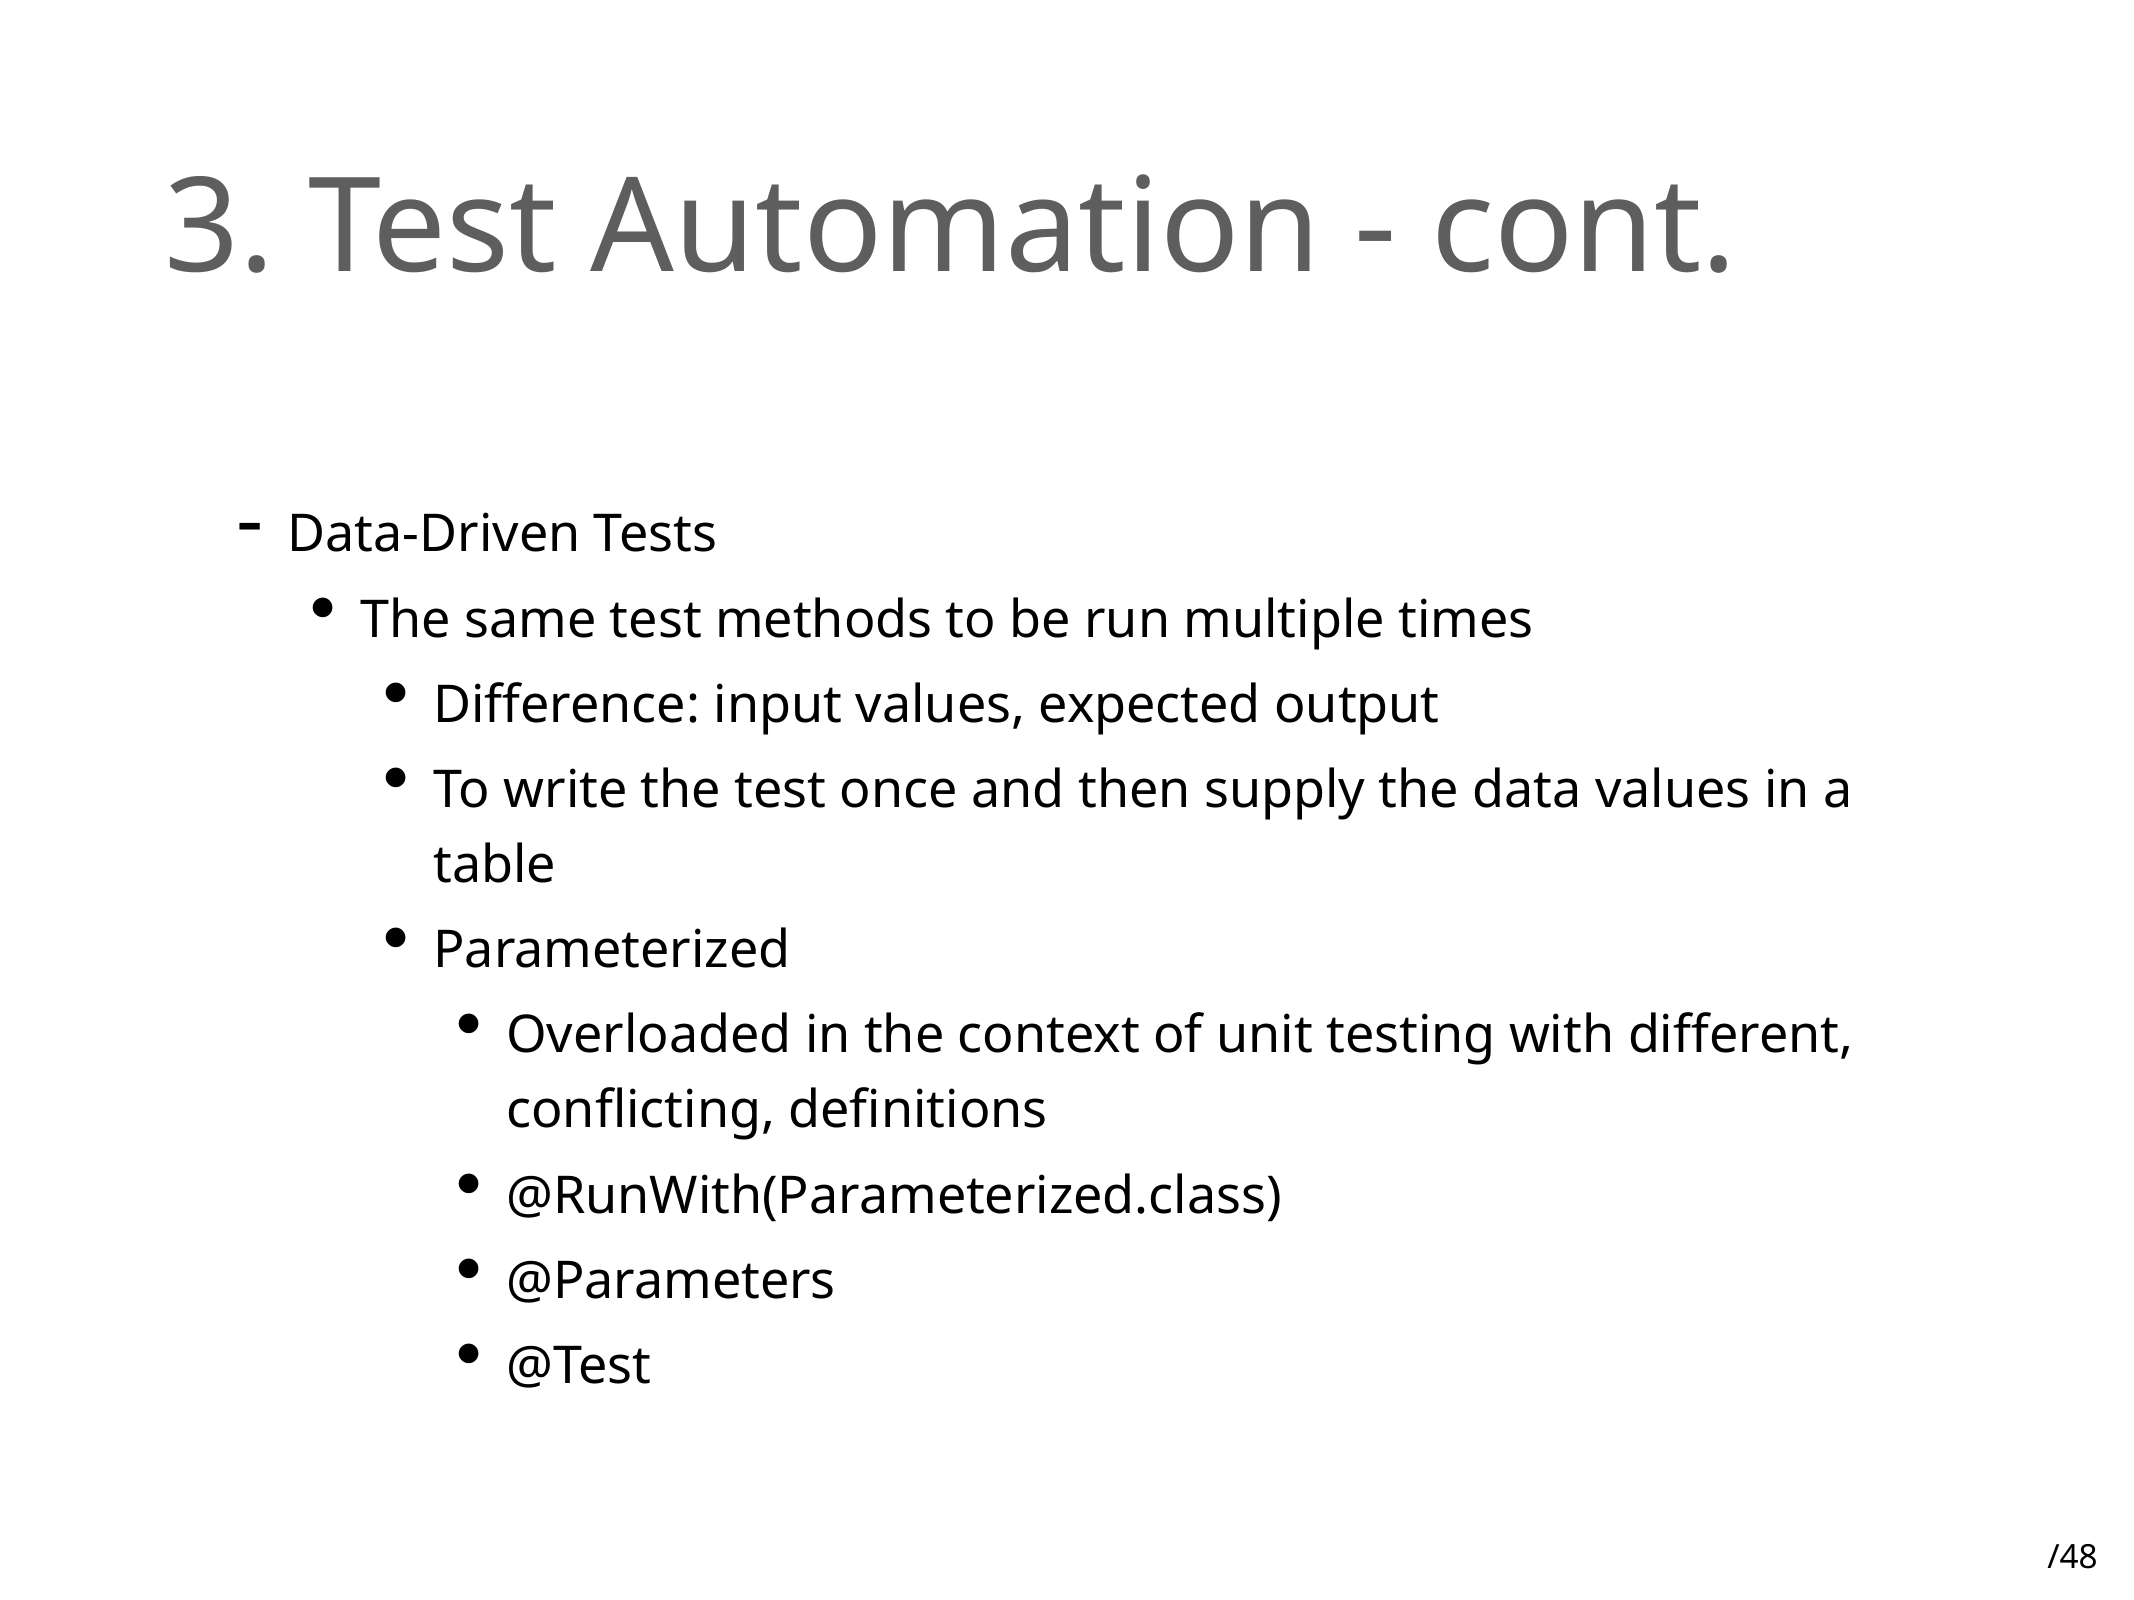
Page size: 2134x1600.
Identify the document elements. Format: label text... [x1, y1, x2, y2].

text_box Data-Driven Tests The same test methods to be run multiple times Difference: input values, expected output To write the test once and then supply the data values in a table Parameterized Overloaded in the context of unit testing with different, conflicting, definitions @RunWith(Parameterized.class) @Parameters @Test [156, 425, 1978, 1457]
slide_number [2000, 1526, 2057, 1582]
title 3. Test Automation - cont. [155, 41, 1978, 397]
